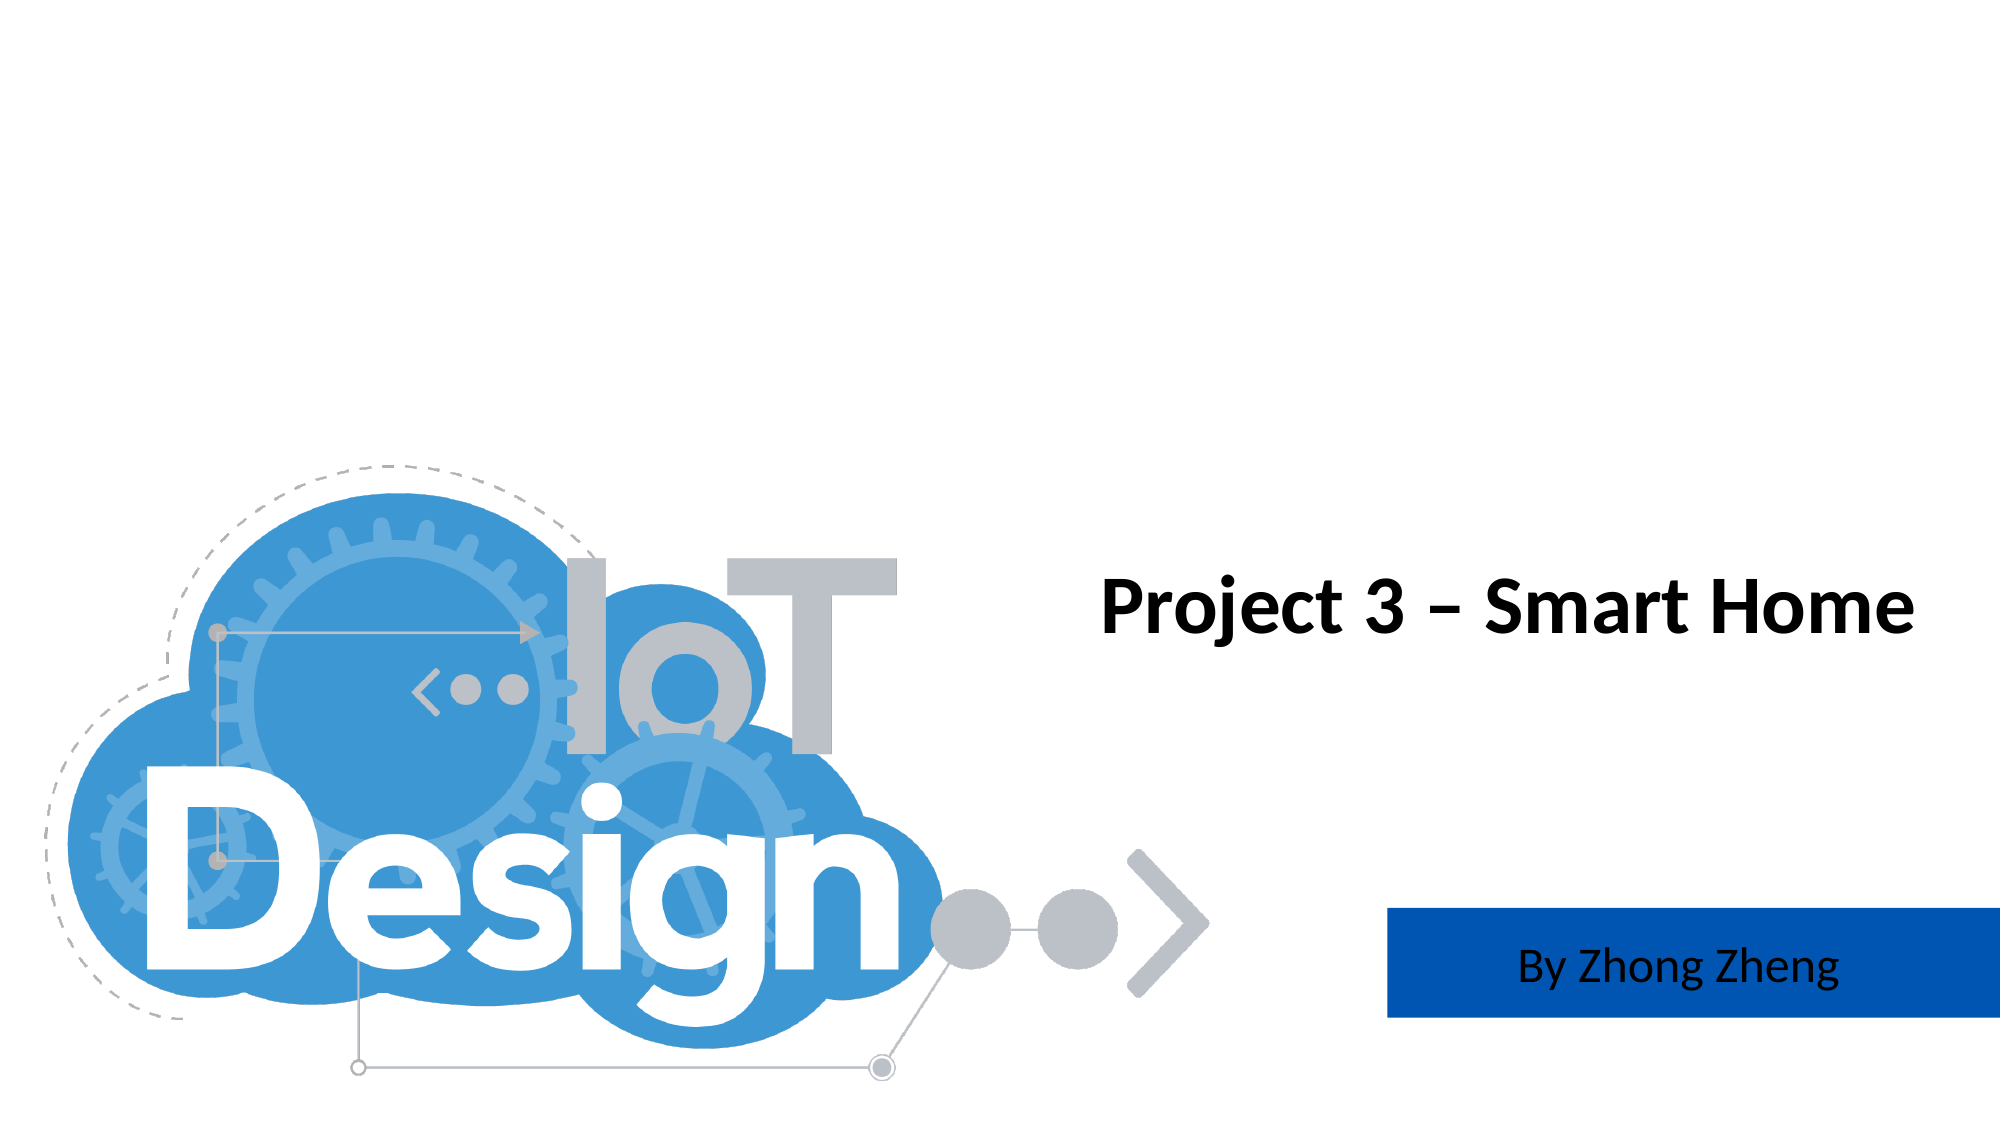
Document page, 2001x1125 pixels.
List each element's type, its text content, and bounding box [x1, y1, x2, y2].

text_box [1386, 907, 2000, 1019]
text_box Project 3 – Smart Home [1224, 542, 2000, 658]
text_box By Zhong Zheng [1491, 924, 1855, 1000]
picture [41, 459, 1224, 1084]
